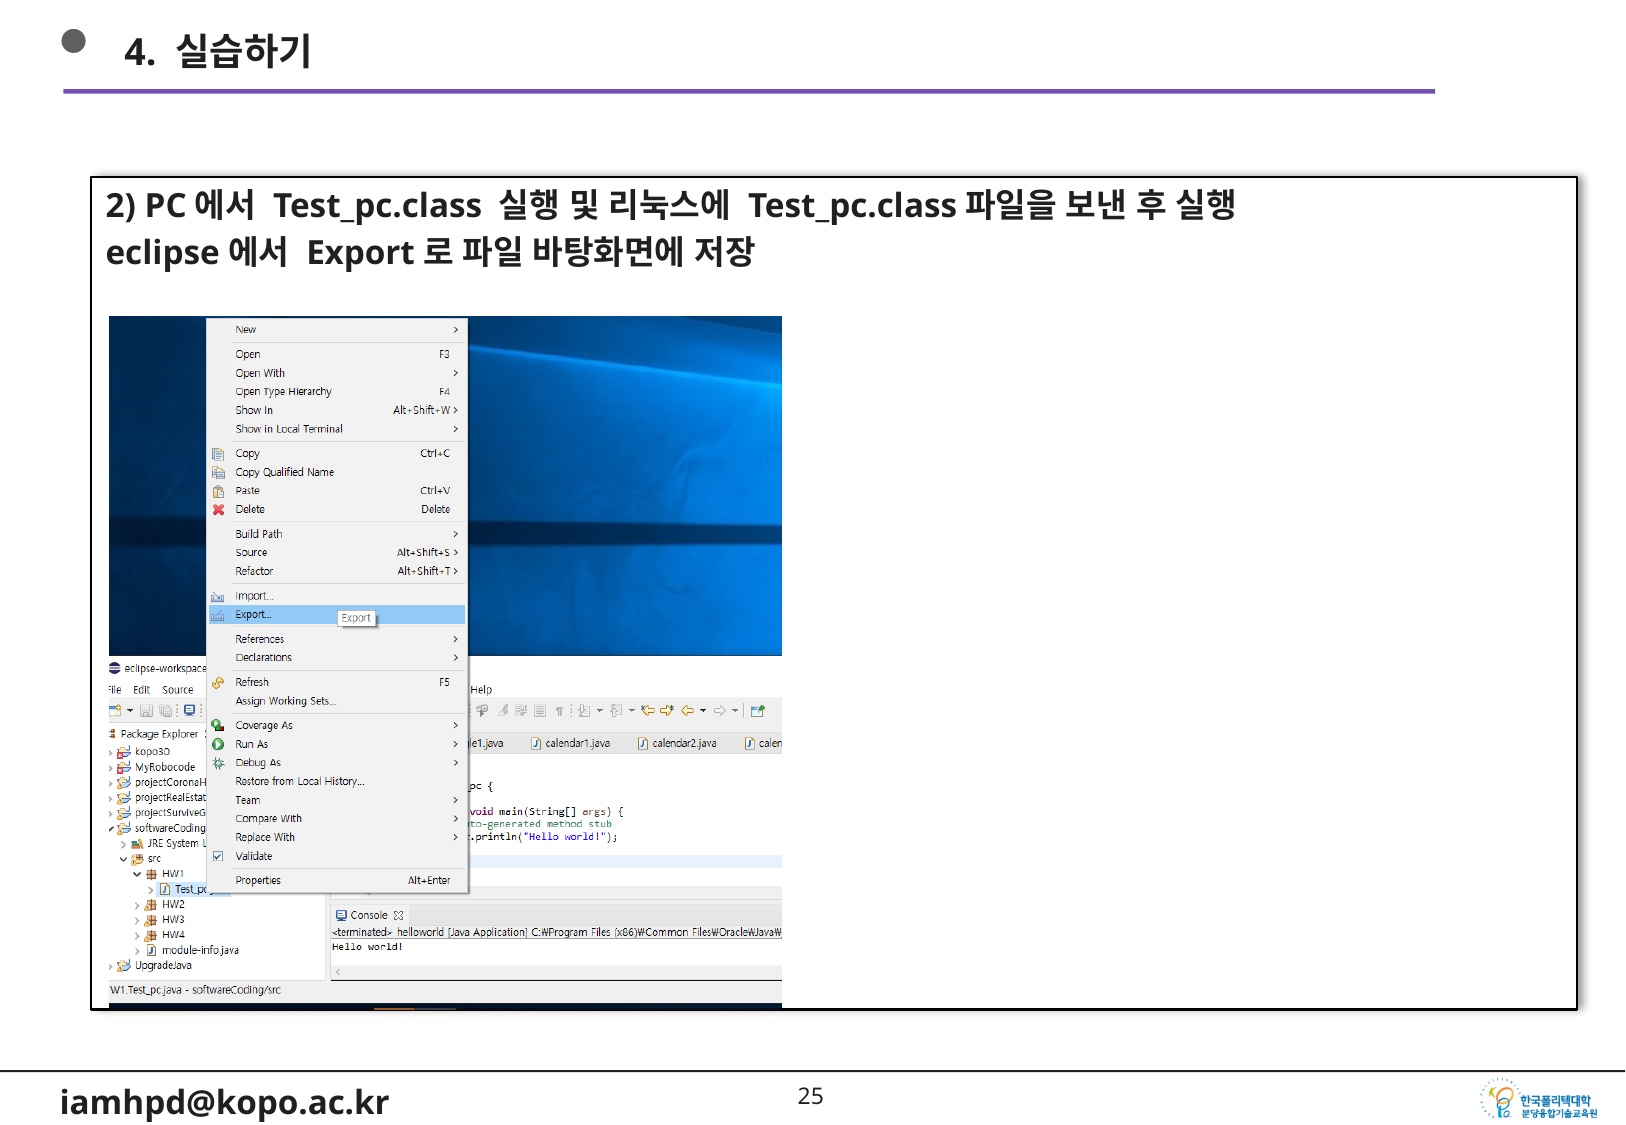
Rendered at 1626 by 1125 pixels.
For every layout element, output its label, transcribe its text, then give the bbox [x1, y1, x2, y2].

picture [109, 316, 782, 1010]
text_box 2) PC에서 Test_pc.class 실행 및 리눅스에 Test_pc.class파일을 보낸 후 실행 eclipse에서 Export로 파일 바탕화면에 저장 [90, 176, 1578, 1010]
text_box 4. 실습하기 [109, 20, 943, 93]
text_box 24 [765, 1072, 857, 1123]
text_box [44, 0, 1604, 114]
picture [1476, 1073, 1604, 1125]
